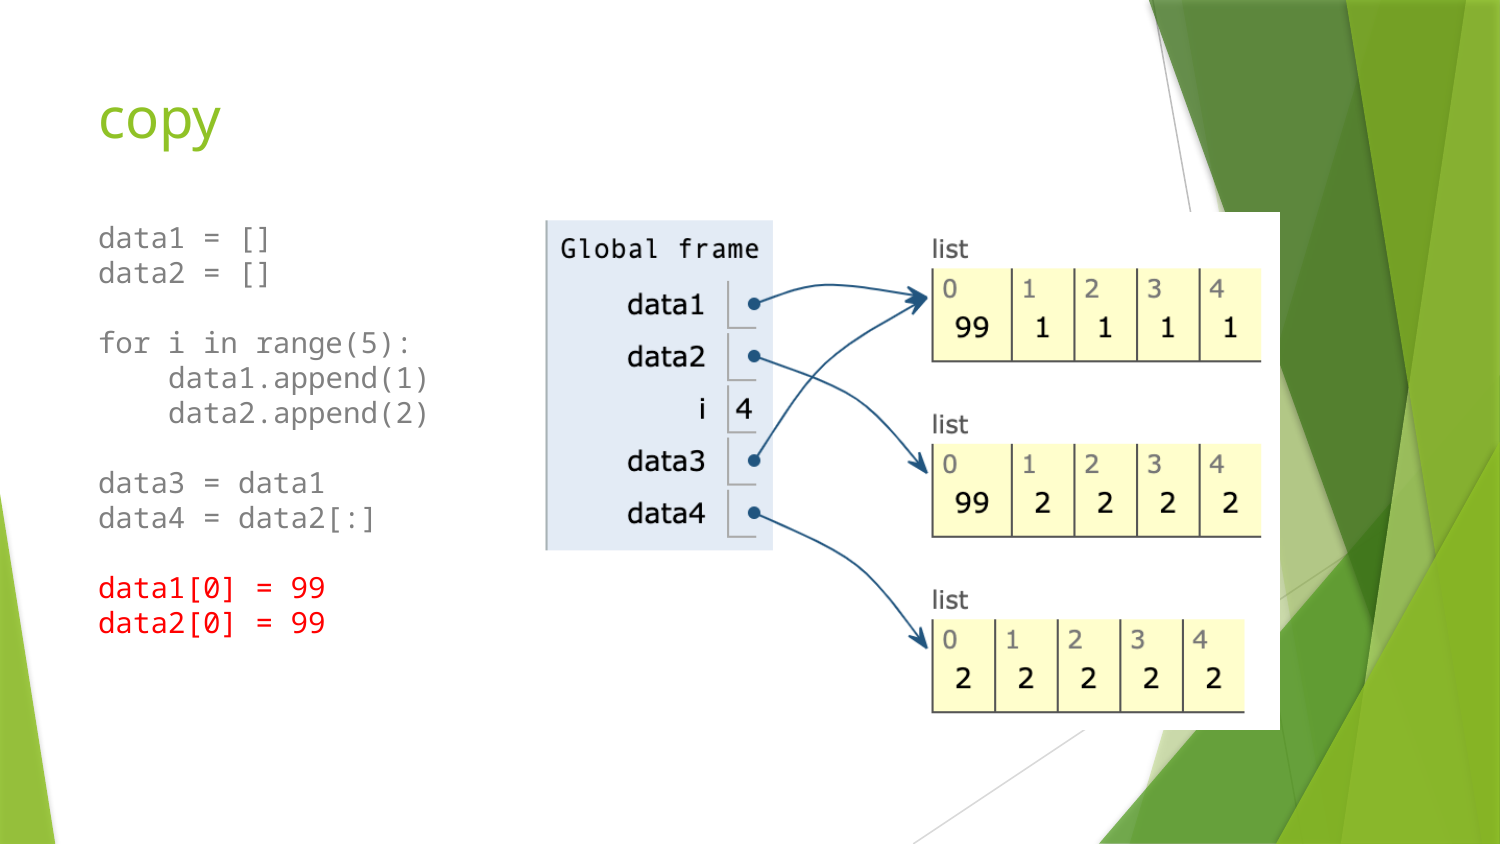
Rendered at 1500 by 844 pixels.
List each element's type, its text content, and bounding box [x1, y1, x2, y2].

picture [532, 211, 1280, 730]
text_box data1 = [] data2 = [] for i in range(5): data1.append(1) data2.append(2) data3 = data1 data4 = data2[:] data1[0] = 99 data2[0] = 99 [83, 212, 532, 647]
title copy [83, 75, 1141, 212]
